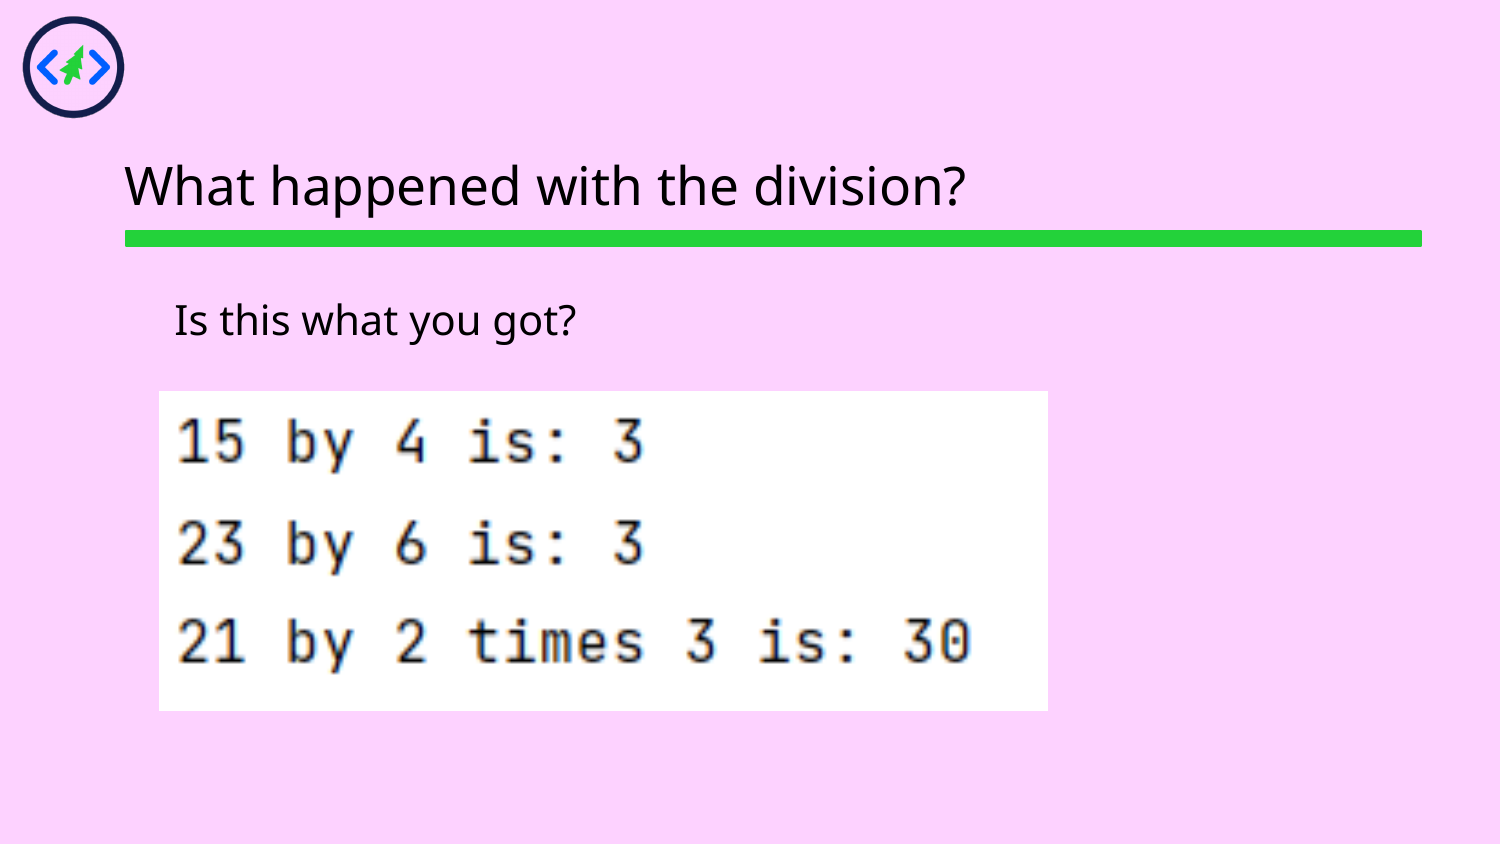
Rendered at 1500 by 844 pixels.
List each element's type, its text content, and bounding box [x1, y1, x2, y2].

title What happened with the division? [109, 137, 1433, 232]
picture [159, 391, 1049, 711]
picture [20, 13, 126, 123]
text_box [119, 267, 1427, 478]
text_box [125, 231, 1422, 247]
text_box Is this what you got? [159, 278, 1215, 359]
